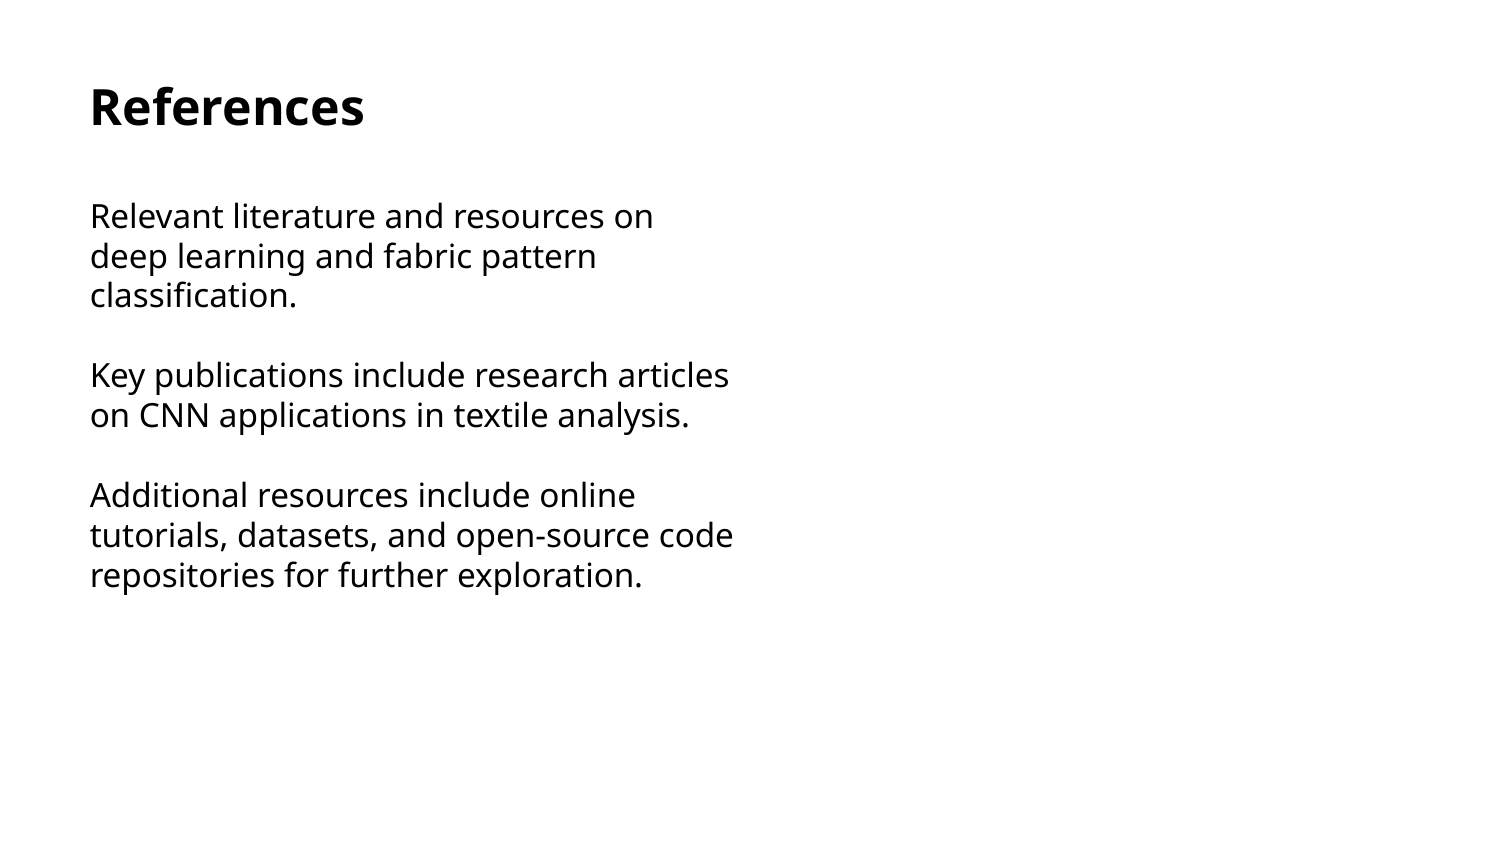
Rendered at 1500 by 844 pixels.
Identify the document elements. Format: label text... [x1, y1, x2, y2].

text_box References [74, 37, 1425, 173]
text_box Relevant literature and resources on deep learning and fabric pattern classification. Key publications include research articles on CNN applications in textile analysis. Additional resources include online tutorials, datasets, and open-source code repositories for further exploration. [74, 187, 750, 713]
